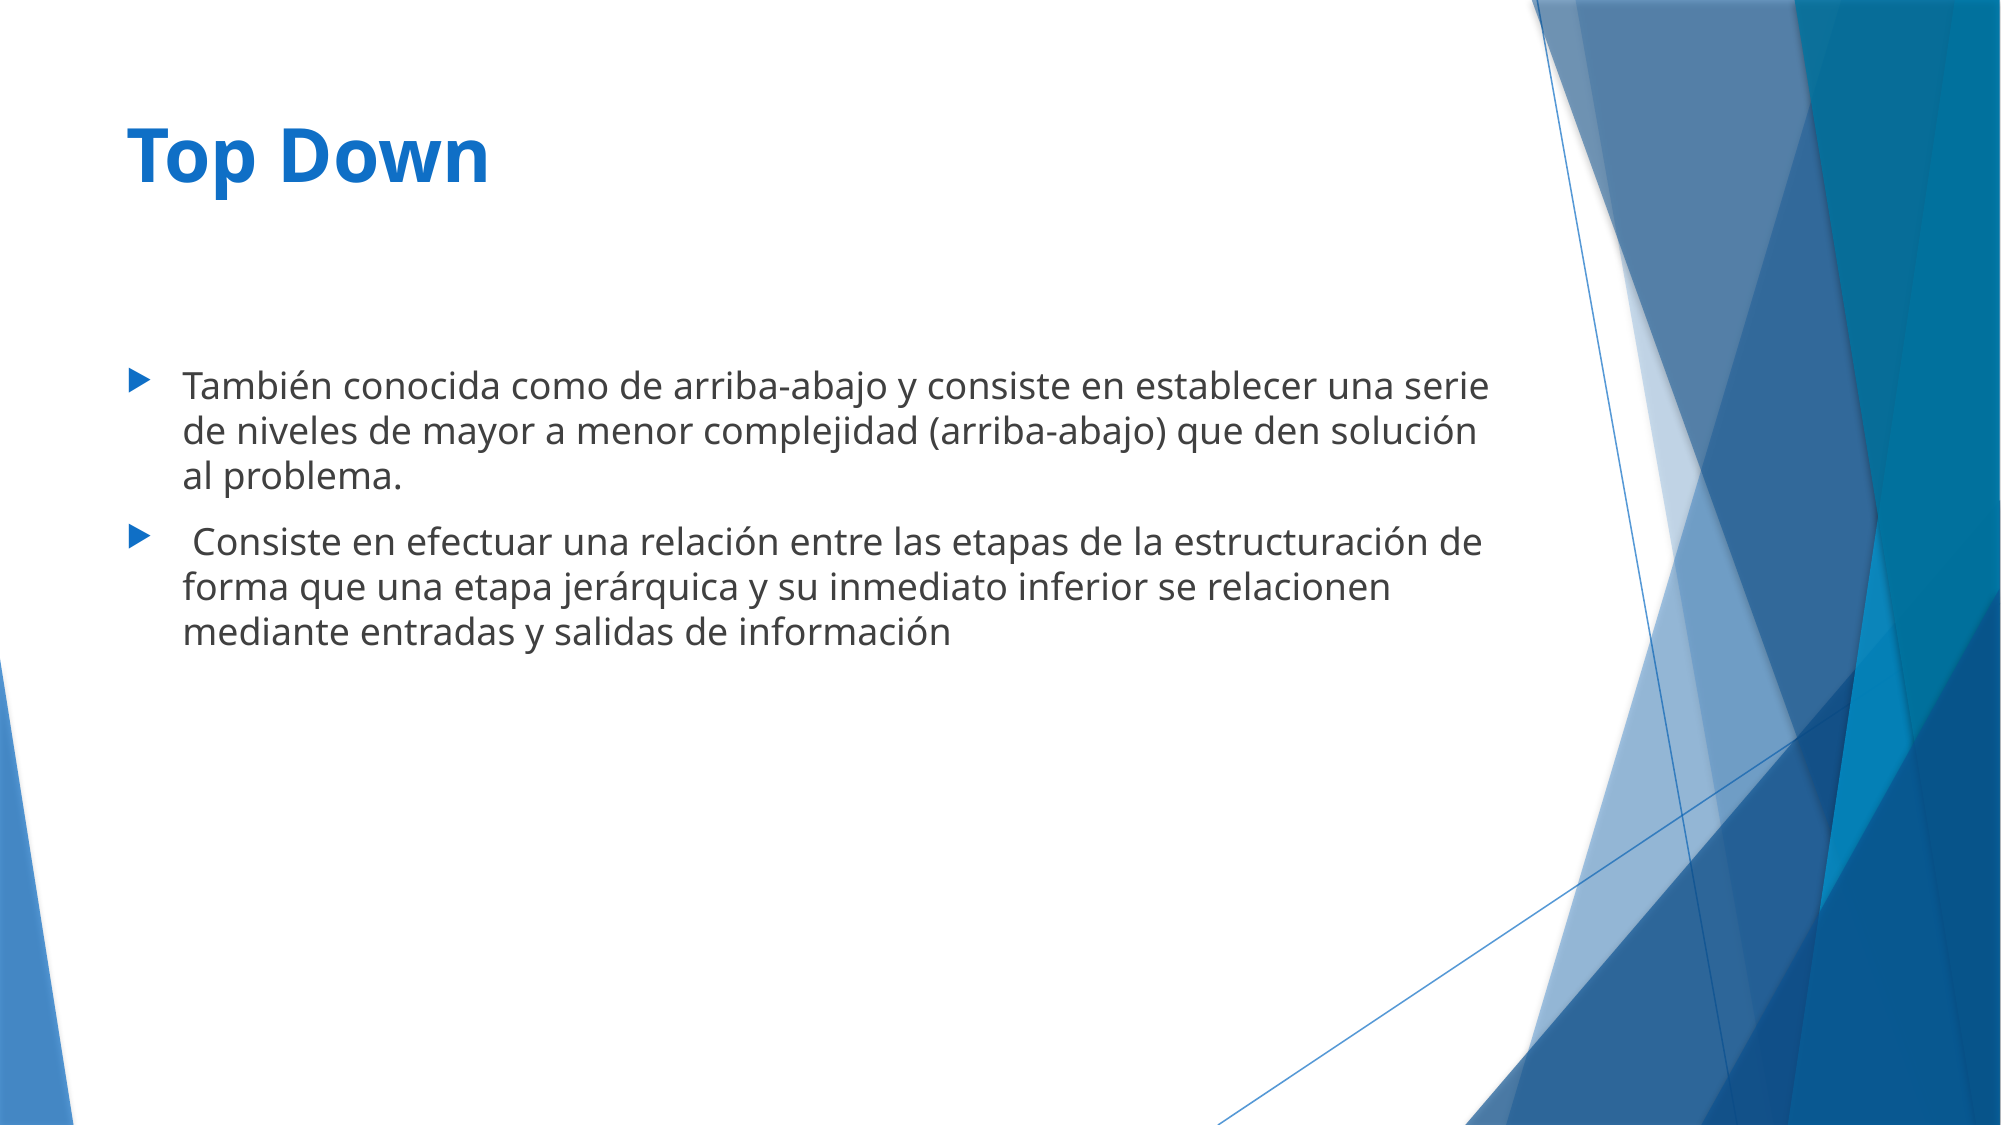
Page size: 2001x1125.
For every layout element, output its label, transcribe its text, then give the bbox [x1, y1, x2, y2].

list También conocida como de arriba-abajo y consiste en establecer una serie de niveles de mayor a menor complejidad (arriba-abajo) que den solución al problema. Consiste en efectuar una relación entre las etapas de la estructuración de forma que una etapa jerárquica y su inmediato inferior se relacionen mediante entradas y salidas de información [111, 354, 1522, 992]
title Top Down [111, 99, 1522, 317]
